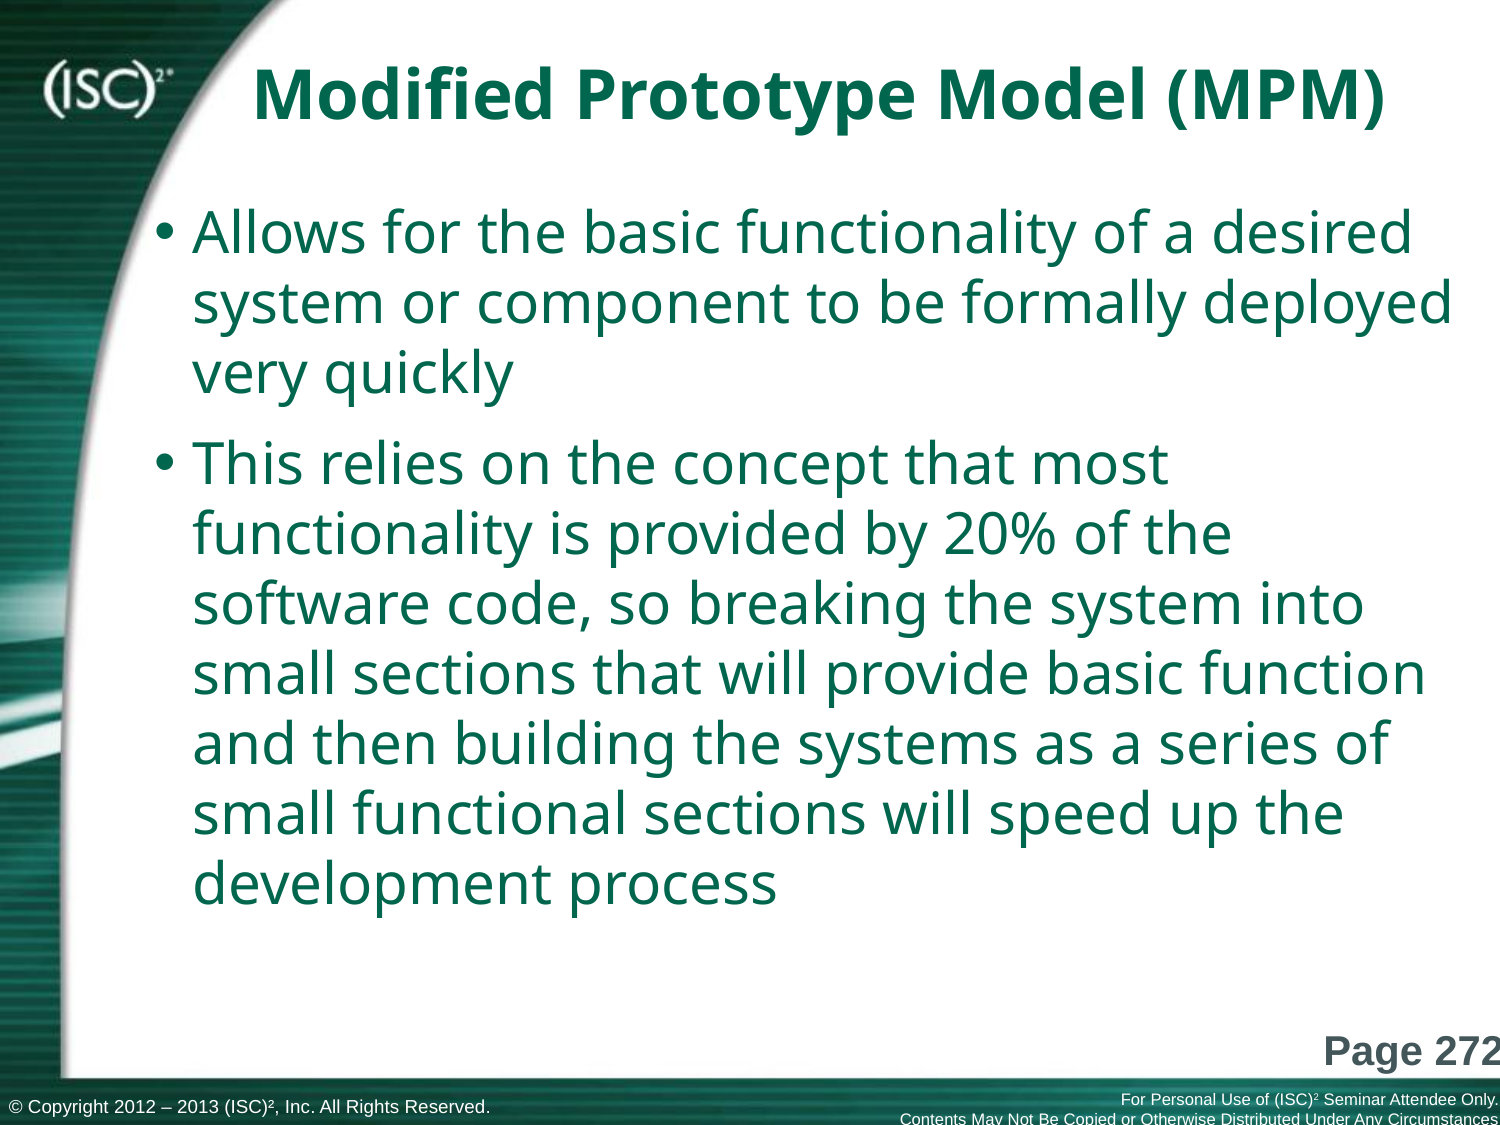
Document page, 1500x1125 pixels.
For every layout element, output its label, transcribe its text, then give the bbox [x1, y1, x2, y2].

picture [1223, 1115, 1230, 1124]
picture [1010, 1117, 1015, 1125]
text_box Page 272 [1249, 1016, 1500, 1082]
picture [1142, 1115, 1151, 1124]
picture [0, 0, 1500, 1125]
title Modified Prototype Model (MPM) [251, 34, 1467, 160]
list Allows for the basic functionality of a desired system or component to be formally deployed very quickly This relies on the concept that most functionality is provided by 20% of the software code, so breaking the system into small sections that will provide basic function and then building the systems as a series of small functional sections will speed up the development process [154, 195, 1469, 750]
